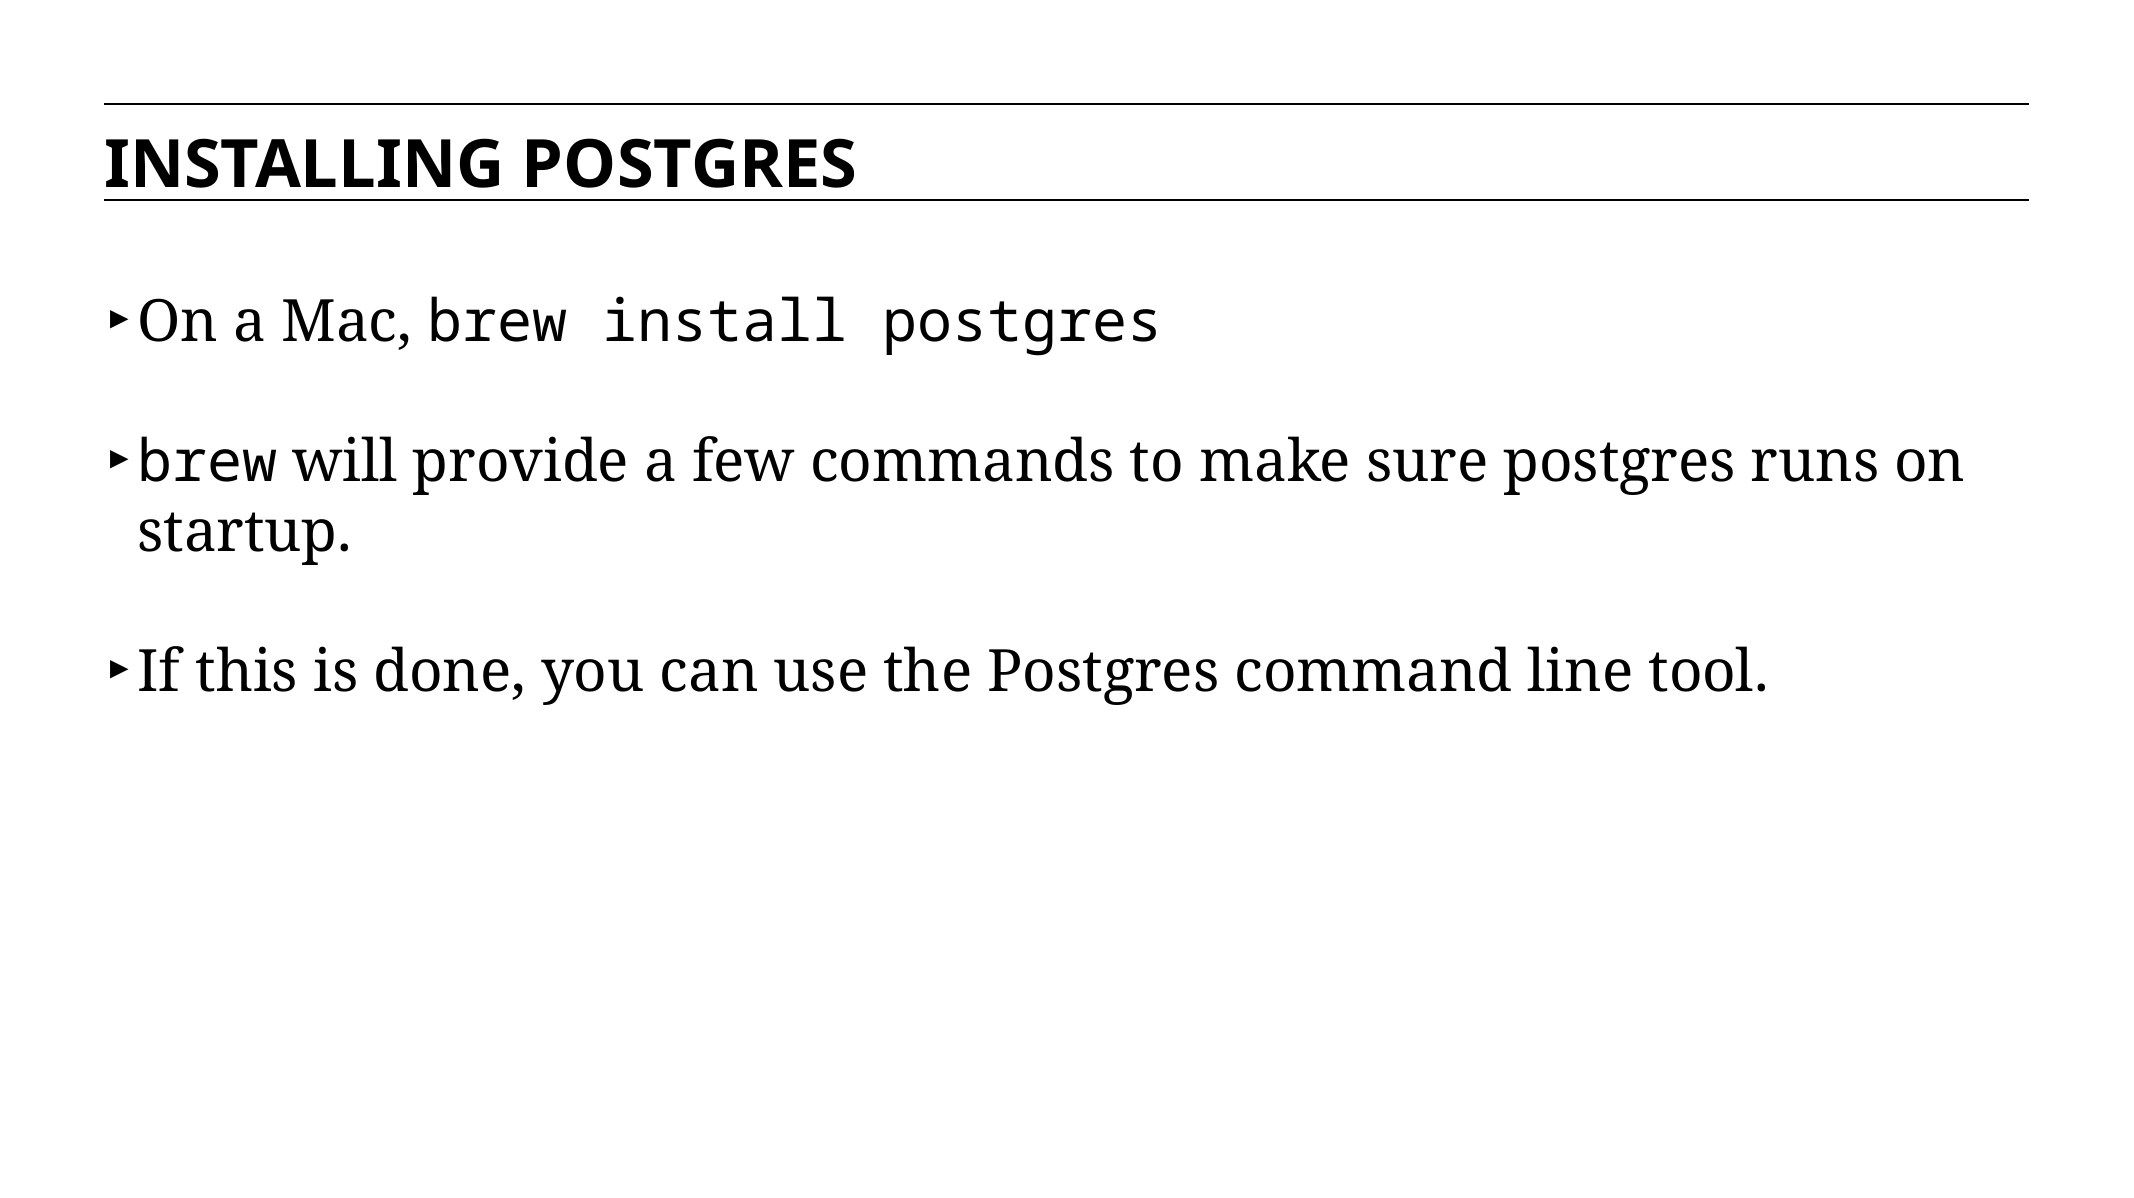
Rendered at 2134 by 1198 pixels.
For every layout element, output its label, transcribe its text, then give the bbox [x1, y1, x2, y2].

list On a Mac, brew install postgres brew will provide a few commands to make sure postgres runs on startup. If this is done, you can use the Postgres command line tool. [104, 213, 2030, 839]
text_box INSTALLING POSTGRES [104, 120, 2030, 192]
